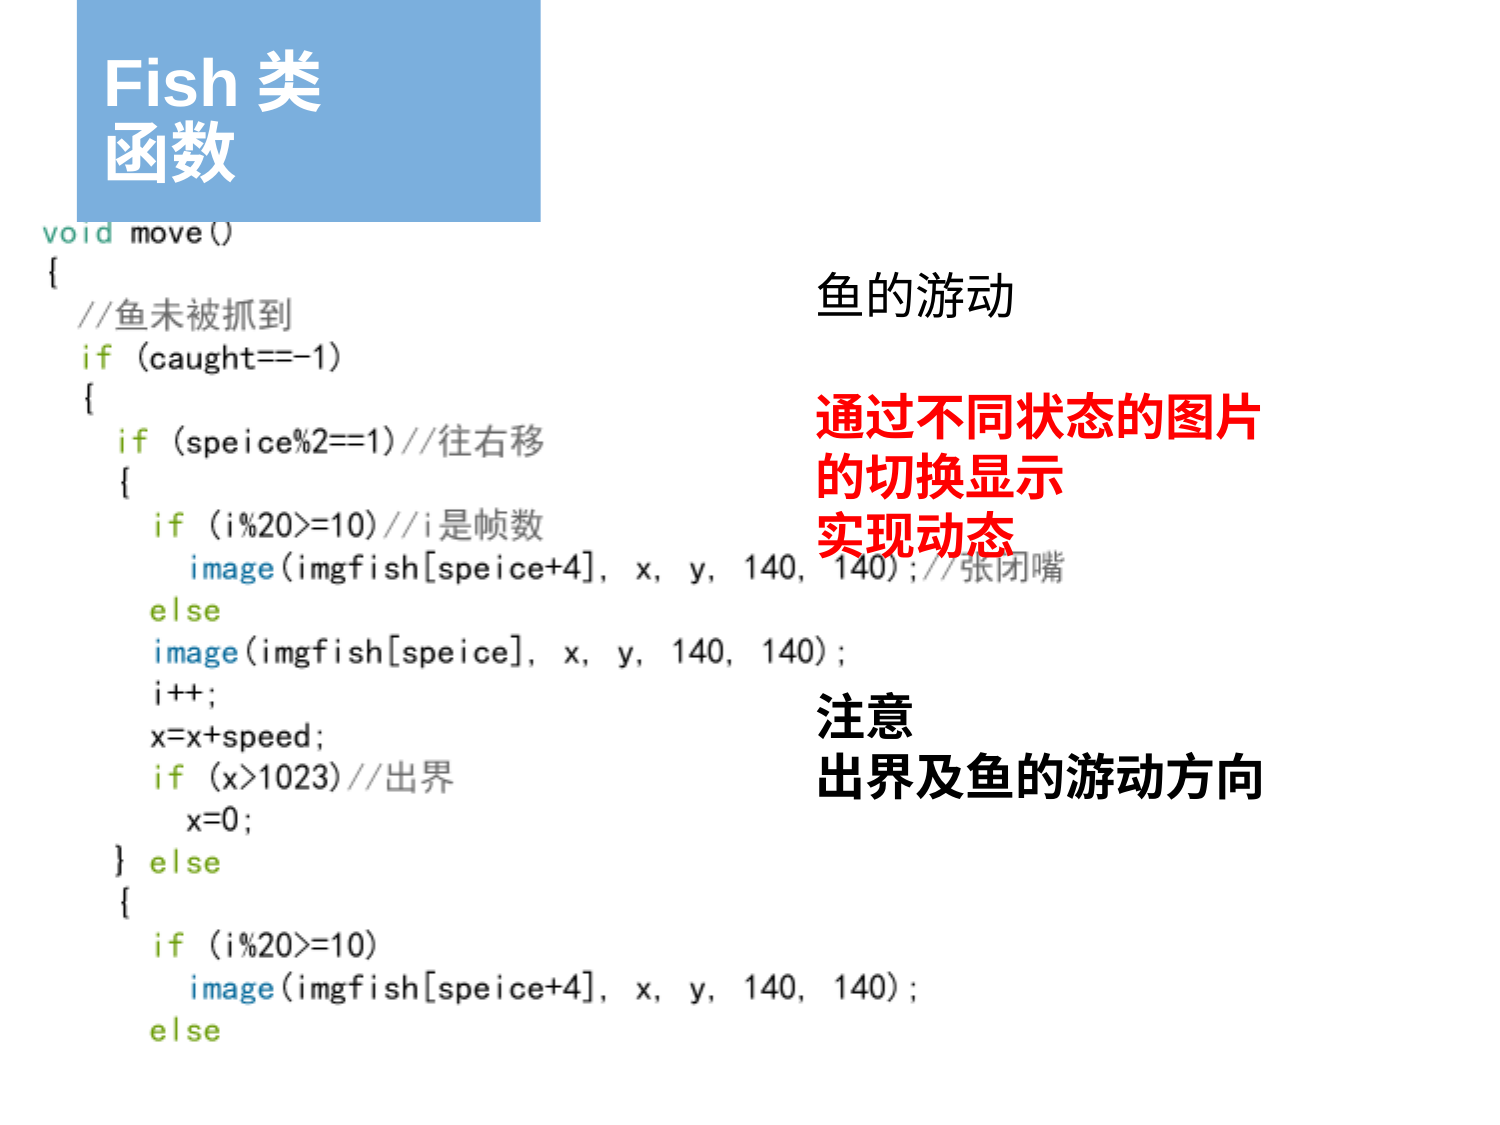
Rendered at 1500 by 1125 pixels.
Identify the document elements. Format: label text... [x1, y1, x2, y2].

text_box 鱼的游动 通过不同状态的图片的切换显示 实现动态 注意 出界及鱼的游动方向 [1135, 257, 1326, 813]
picture [0, 222, 1135, 1048]
text_box Fish类 函数 [88, 40, 522, 200]
